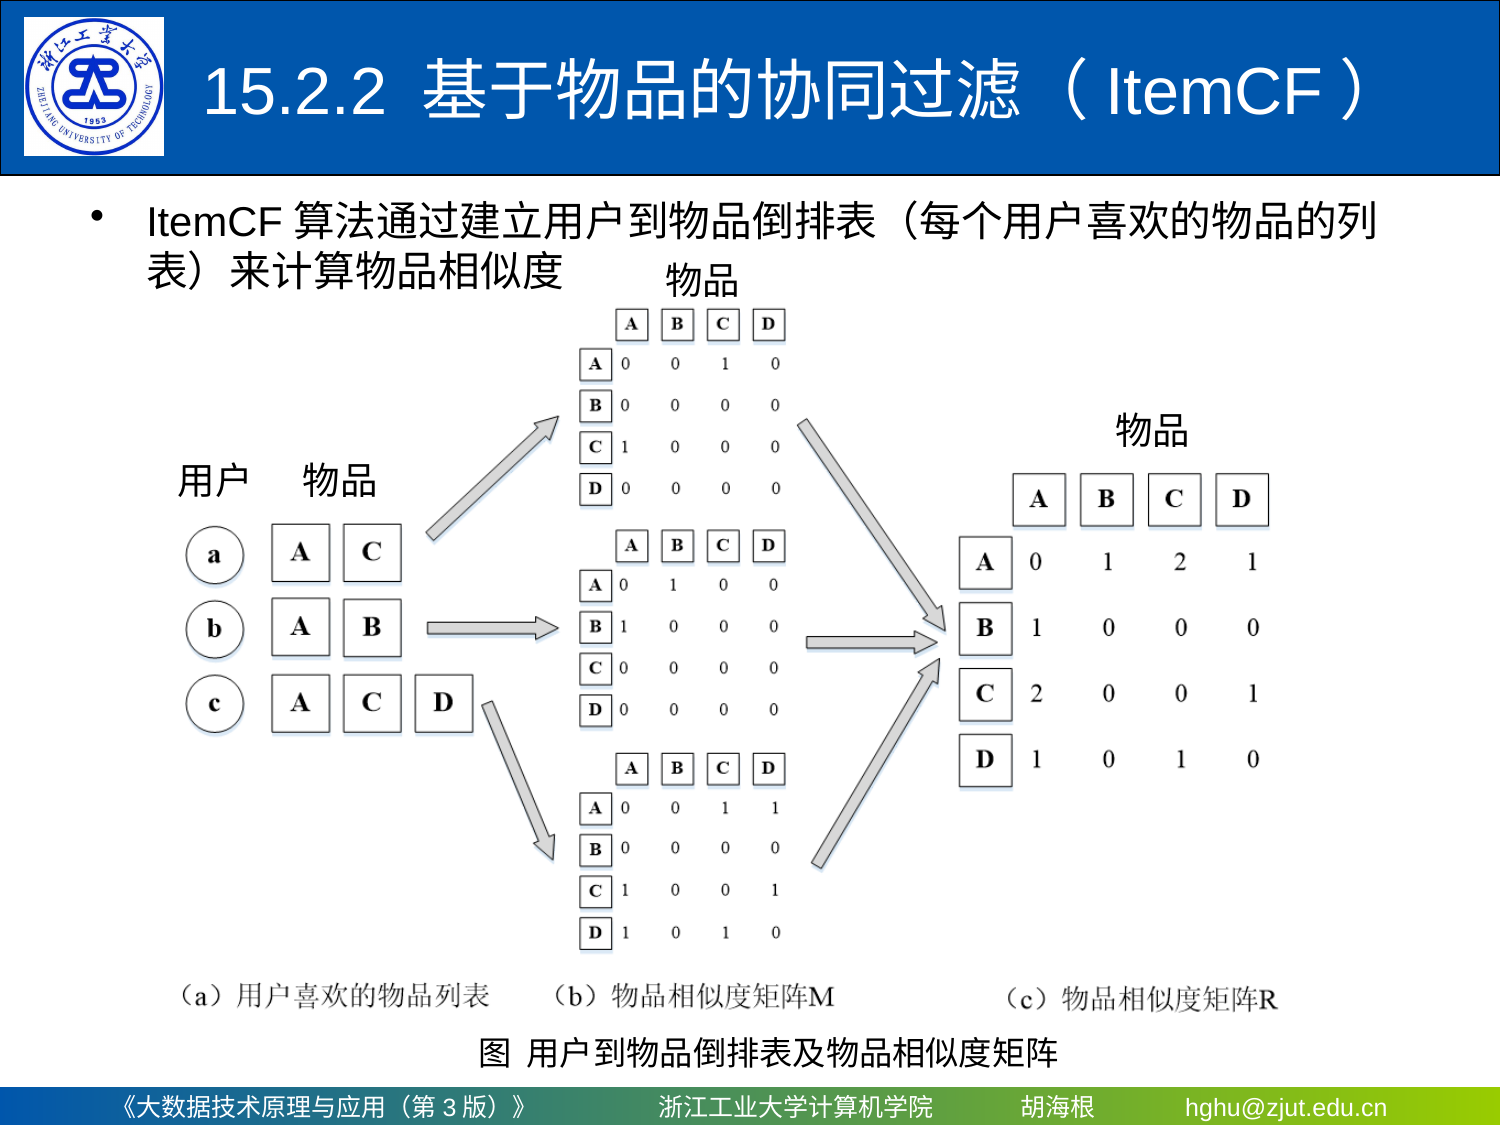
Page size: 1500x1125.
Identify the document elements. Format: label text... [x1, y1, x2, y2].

picture [149, 299, 1290, 1015]
picture [24, 17, 164, 156]
text_box 物品 [650, 249, 756, 298]
list ItemCF算法通过建立用户到物品倒排表（每个用户喜欢的物品的列表）来计算物品相似度 [74, 187, 1413, 968]
text_box 图 用户到物品倒排表及物品相似度矩阵 [99, 1025, 1438, 1118]
title 15.2.2 基于物品的协同过滤（ItemCF） [187, 12, 1500, 163]
